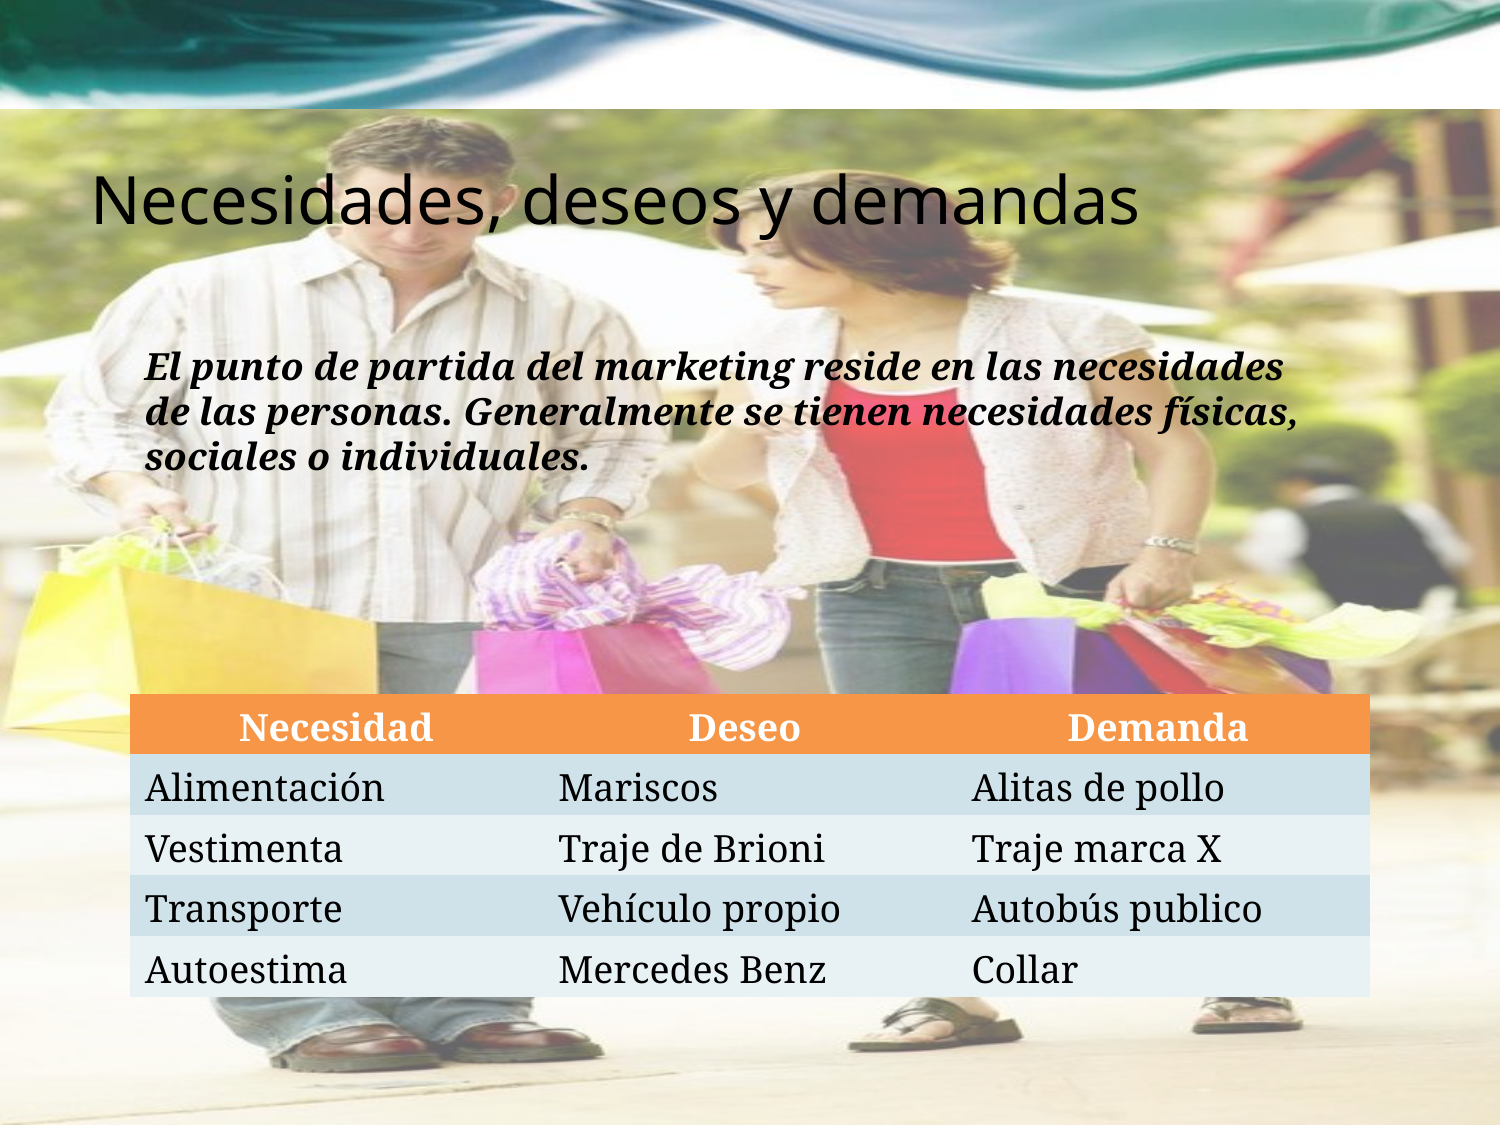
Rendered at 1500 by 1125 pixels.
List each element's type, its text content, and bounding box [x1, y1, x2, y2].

table_cell Vehículo propio [543, 875, 957, 936]
table_cell Alitas de pollo [957, 754, 1370, 815]
table_cell Transporte [130, 875, 543, 936]
table_cell Mercedes Benz [543, 936, 957, 997]
table_cell Autoestima [130, 936, 543, 997]
table_cell Mariscos [543, 754, 957, 815]
text_box El punto de partida del marketing reside en las necesidades de las personas. Generalmente se tienen necesidades físicas, sociales o individuales. [129, 335, 1341, 486]
table_cell Alimentación [130, 754, 543, 815]
table_cell Traje marca X [957, 815, 1370, 875]
table_header Deseo [543, 694, 957, 754]
table_cell Collar [957, 936, 1370, 997]
table_header Demanda [957, 694, 1370, 754]
table_cell Traje de Brioni [543, 815, 957, 875]
table_cell Vestimenta [130, 815, 543, 875]
picture [0, 0, 1500, 109]
title Necesidades, deseos y demandas [75, 149, 1425, 300]
table_header Necesidad [130, 694, 543, 754]
table_cell Autobús publico [957, 875, 1370, 936]
